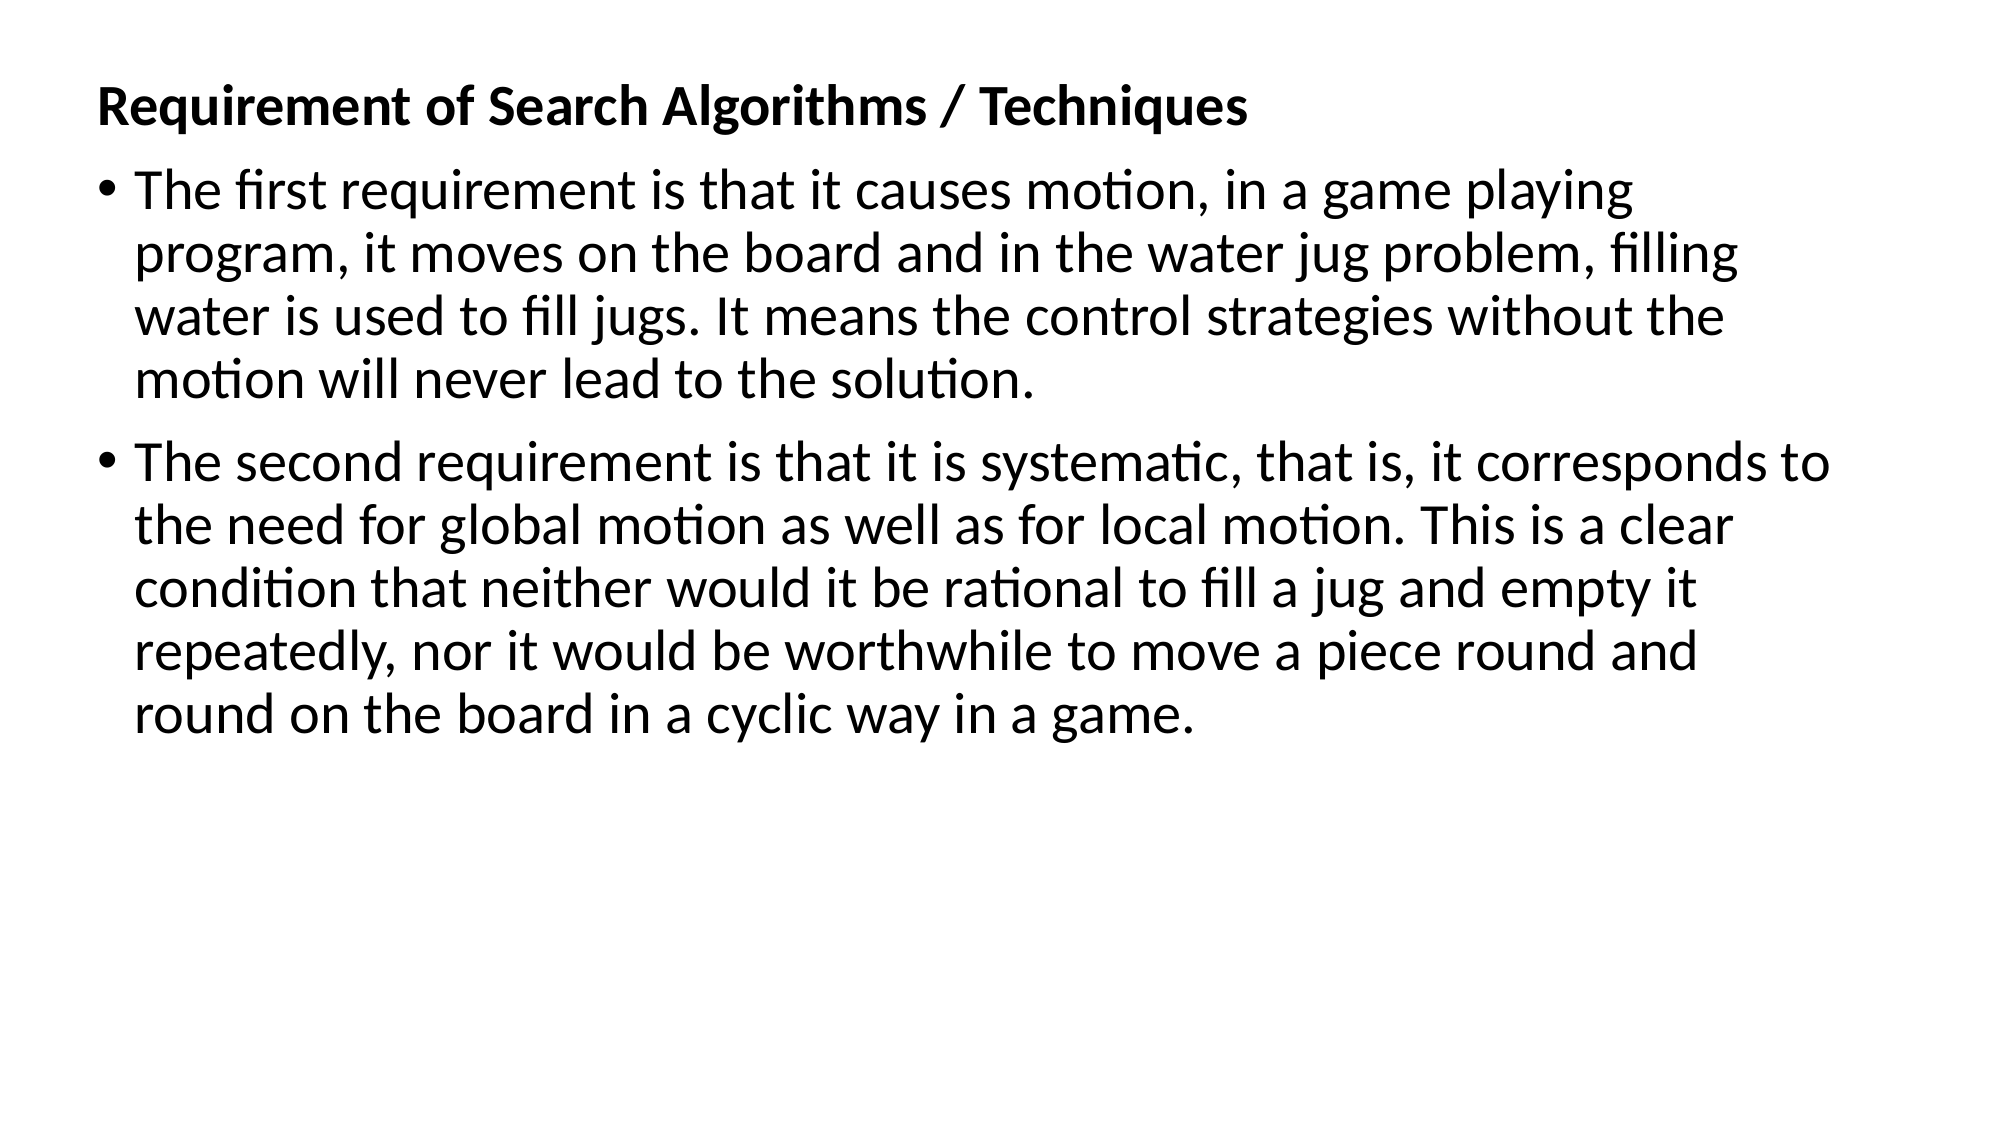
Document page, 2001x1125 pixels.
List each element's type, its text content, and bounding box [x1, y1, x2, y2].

list Requirement of Search Algorithms / Techniques The first requirement is that it causes motion, in a game playing program, it moves on the board and in the water jug problem, filling water is used to fill jugs. It means the control strategies without the motion will never lead to the solution. The second requirement is that it is systematic, that is, it corresponds to the need for global motion as well as for local motion. This is a clear condition that neither would it be rational to fill a jug and empty it repeatedly, nor it would be worthwhile to move a piece round and round on the board in a cyclic way in a game. [82, 67, 1863, 1014]
